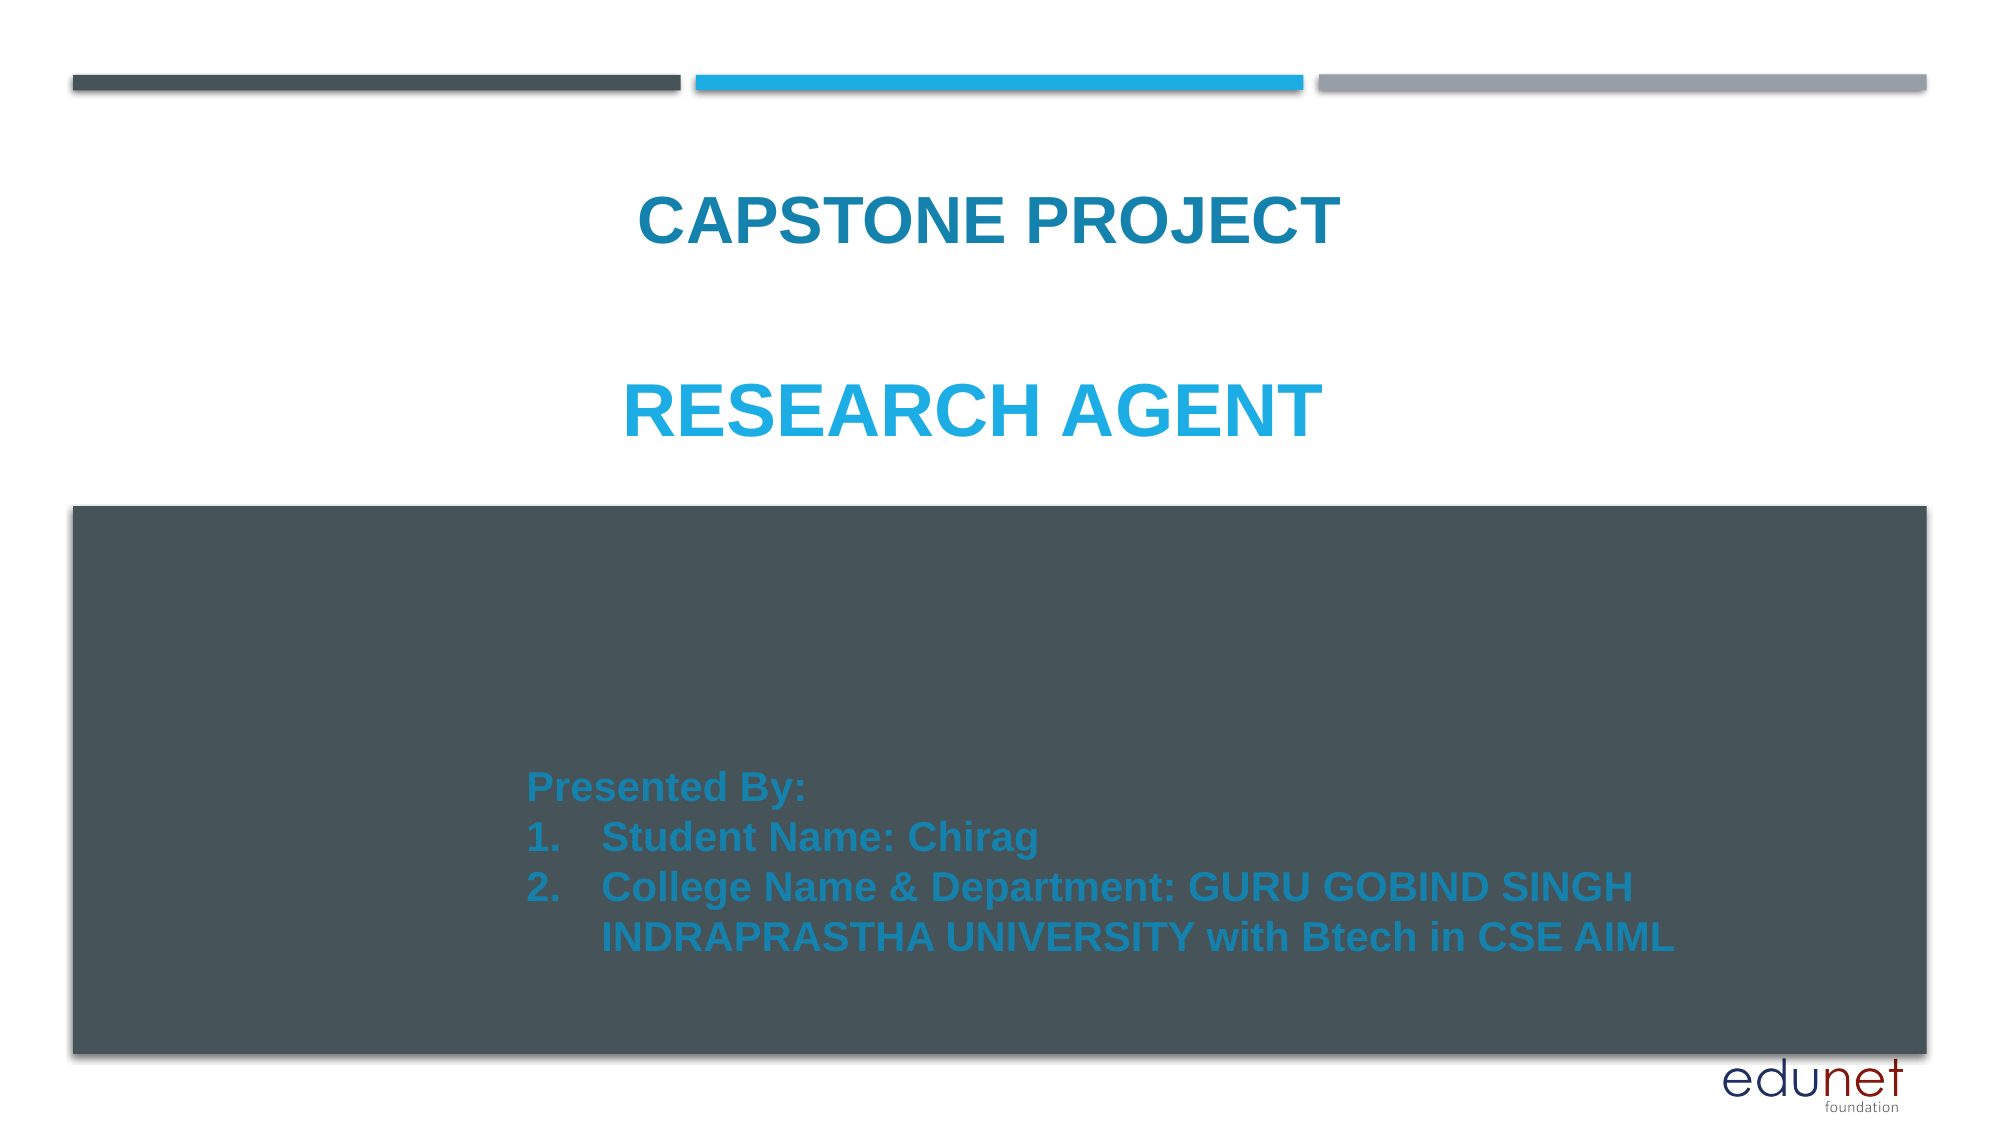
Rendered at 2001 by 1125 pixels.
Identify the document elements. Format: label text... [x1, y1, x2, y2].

text_box Presented By: Student Name: Chirag College Name & Department: GURU GOBIND SINGH INDRAPRASTHA UNIVERSITY with Btech in CSE AIML [511, 752, 1821, 968]
title Research Agent [222, 298, 1723, 460]
picture [1719, 1056, 1905, 1116]
text_box CAPSTONE PROJECT [0, 169, 2000, 265]
